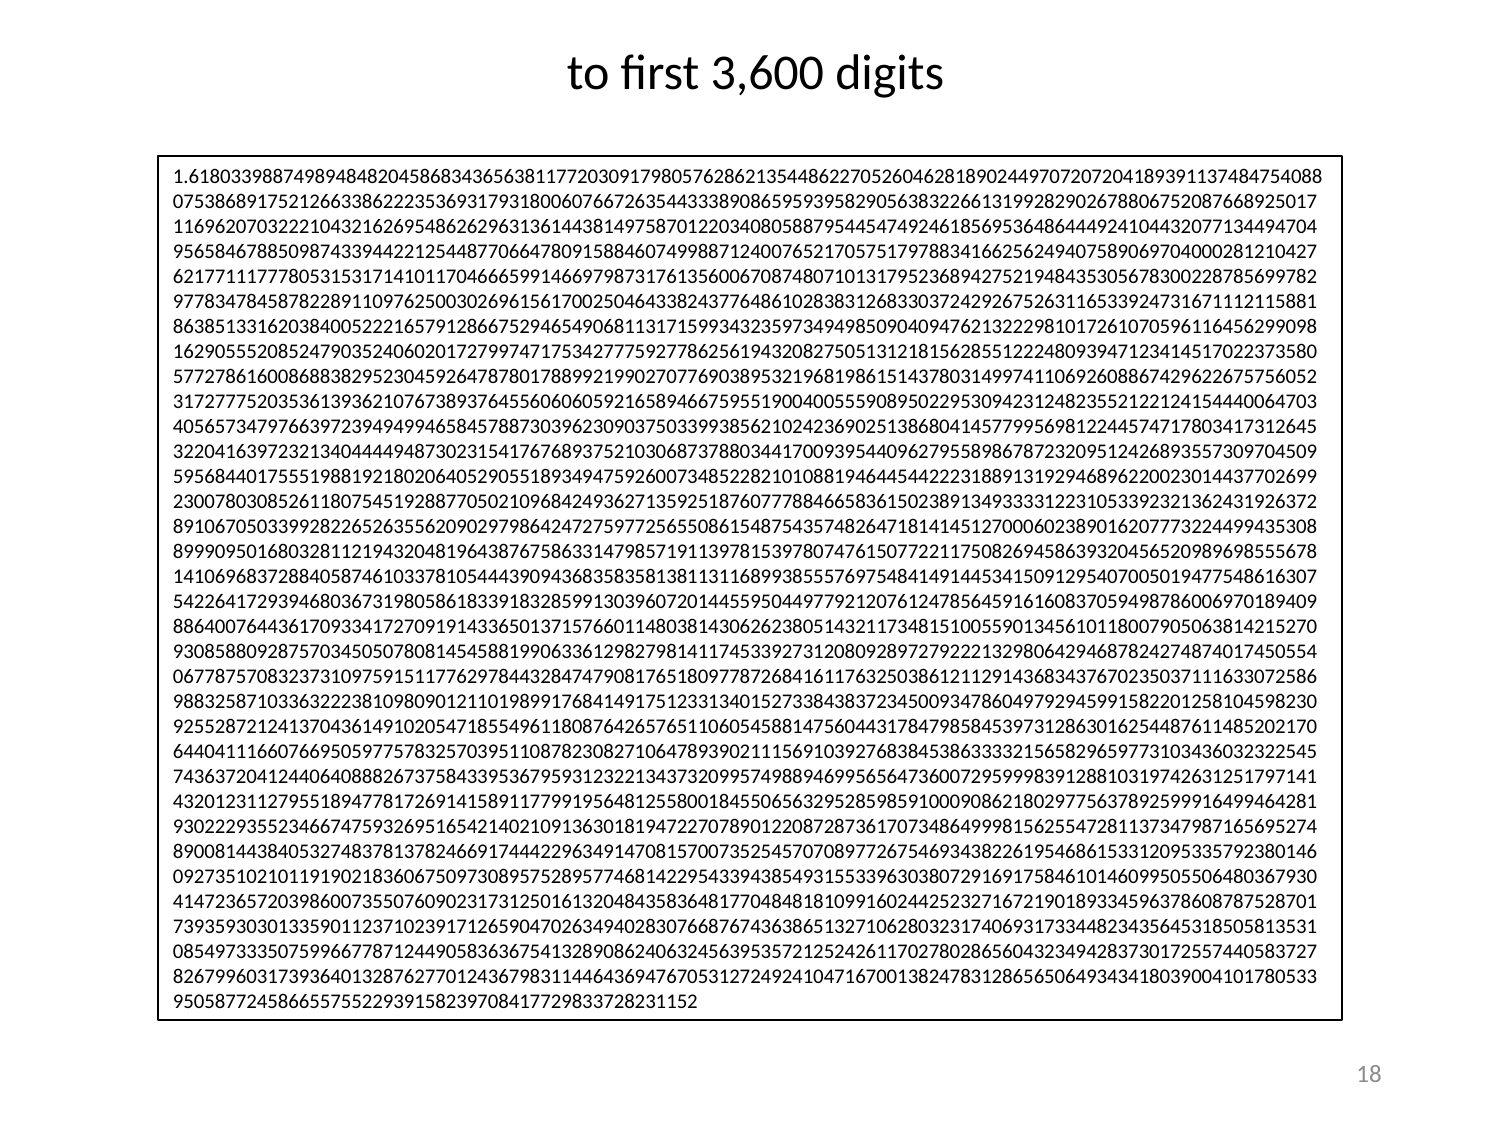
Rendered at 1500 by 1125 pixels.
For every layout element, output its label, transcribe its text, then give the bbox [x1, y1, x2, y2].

text_box 1.6180339887498948482045868343656381177203091798057628621354486227052604628189024497072072041893911374847540880753868917521266338622235369317931800607667263544333890865959395829056383226613199282902678806752087668925017116962070322210432162695486262963136144381497587012203408058879544547492461856953648644492410443207713449470495658467885098743394422125448770664780915884607499887124007652170575179788341662562494075890697040002812104276217711177780531531714101170466659914669798731761356006708748071013179523689427521948435305678300228785699782977834784587822891109762500302696156170025046433824377648610283831268330372429267526311653392473167111211588186385133162038400522216579128667529465490681131715993432359734949850904094762132229810172610705961164562990981629055520852479035240602017279974717534277759277862561943208275051312181562855122248093947123414517022373580577278616008688382952304592647878017889921990270776903895321968198615143780314997411069260886742962267575605231727775203536139362107673893764556060605921658946675955190040055590895022953094231248235521221241544400647034056573479766397239494994658457887303962309037503399385621024236902513868041457799569812244574717803417312645322041639723213404444948730231541767689375210306873788034417009395440962795589867872320951242689355730970450959568440175551988192180206405290551893494759260073485228210108819464454422231889131929468962200230144377026992300780308526118075451928877050210968424936271359251876077788466583615023891349333312231053392321362431926372891067050339928226526355620902979864247275977256550861548754357482647181414512700060238901620777322449943530889990950168032811219432048196438767586331479857191139781539780747615077221175082694586393204565209896985556781410696837288405874610337810544439094368358358138113116899385557697548414914453415091295407005019477548616307542264172939468036731980586183391832859913039607201445595044977921207612478564591616083705949878600697018940988640076443617093341727091914336501371576601148038143062623805143211734815100559013456101180079050638142152709308588092875703450507808145458819906336129827981411745339273120809289727922213298064294687824274874017450554067787570832373109759151177629784432847479081765180977872684161176325038612112914368343767023503711163307258698832587103363222381098090121101989917684149175123313401527338438372345009347860497929459915822012581045982309255287212413704361491020547185549611808764265765110605458814756044317847985845397312863016254487611485202170644041116607669505977578325703951108782308271064789390211156910392768384538633332156582965977310343603232254574363720412440640888267375843395367959312322134373209957498894699565647360072959998391288103197426312517971414320123112795518947781726914158911779919564812558001845506563295285985910009086218029775637892599916499464281930222935523466747593269516542140210913630181947227078901220872873617073486499981562554728113734798716569527489008144384053274837813782466917444229634914708157007352545707089772675469343822619546861533120953357923801460927351021011919021836067509730895752895774681422954339438549315533963038072916917584610146099505506480367930414723657203986007355076090231731250161320484358364817704848181099160244252327167219018933459637860878752870173935930301335901123710239171265904702634940283076687674363865132710628032317406931733448234356453185058135310854973335075996677871244905836367541328908624063245639535721252426117027802865604323494283730172557440583727826799603173936401328762770124367983114464369476705312724924104716700138247831286565064934341803900410178053395058772458665575522939158239708417729833728231152 [158, 155, 1342, 1020]
slide_number 18 [1059, 1042, 1397, 1103]
